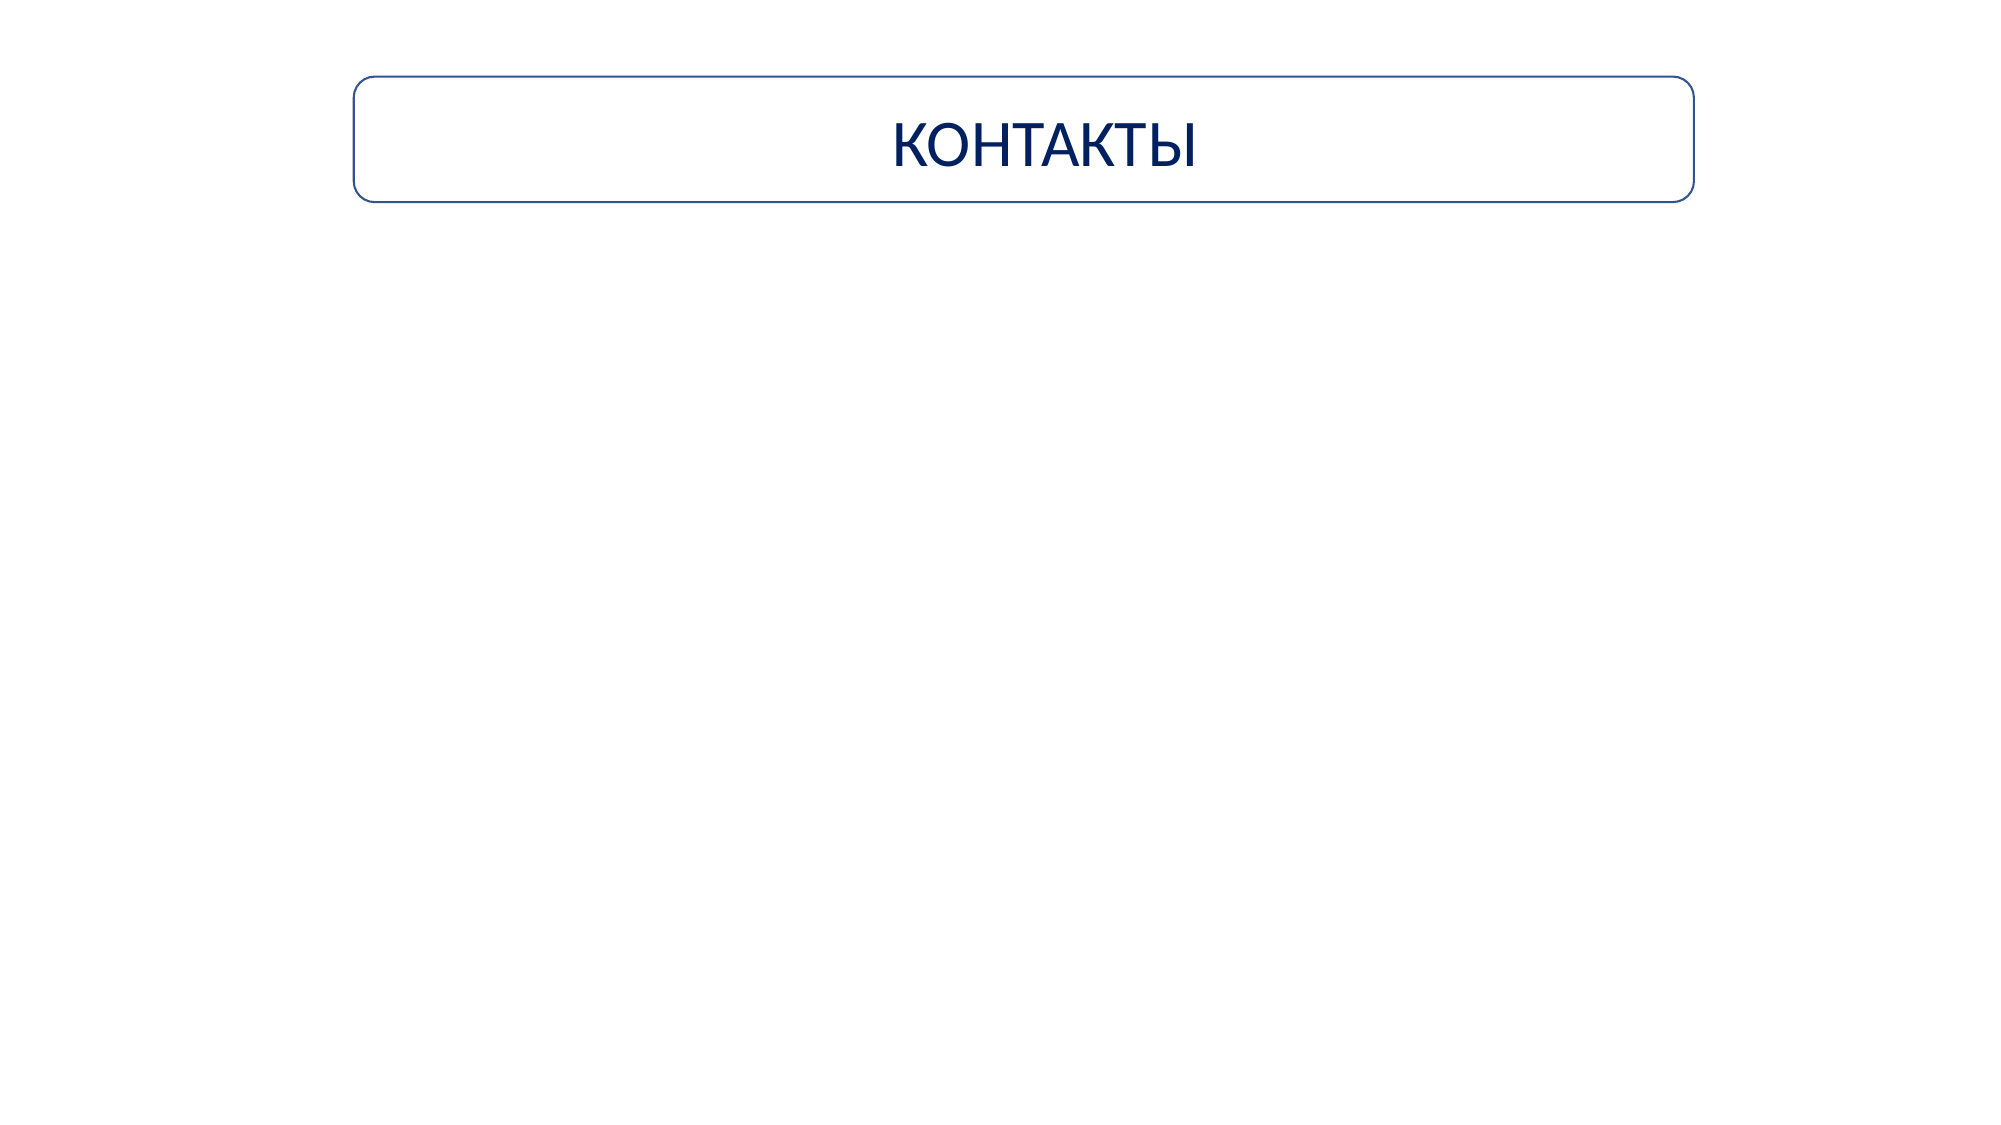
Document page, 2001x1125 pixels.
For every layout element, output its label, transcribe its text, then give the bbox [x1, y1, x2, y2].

text_box ИКОНТАКТЫ [352, 75, 1695, 204]
